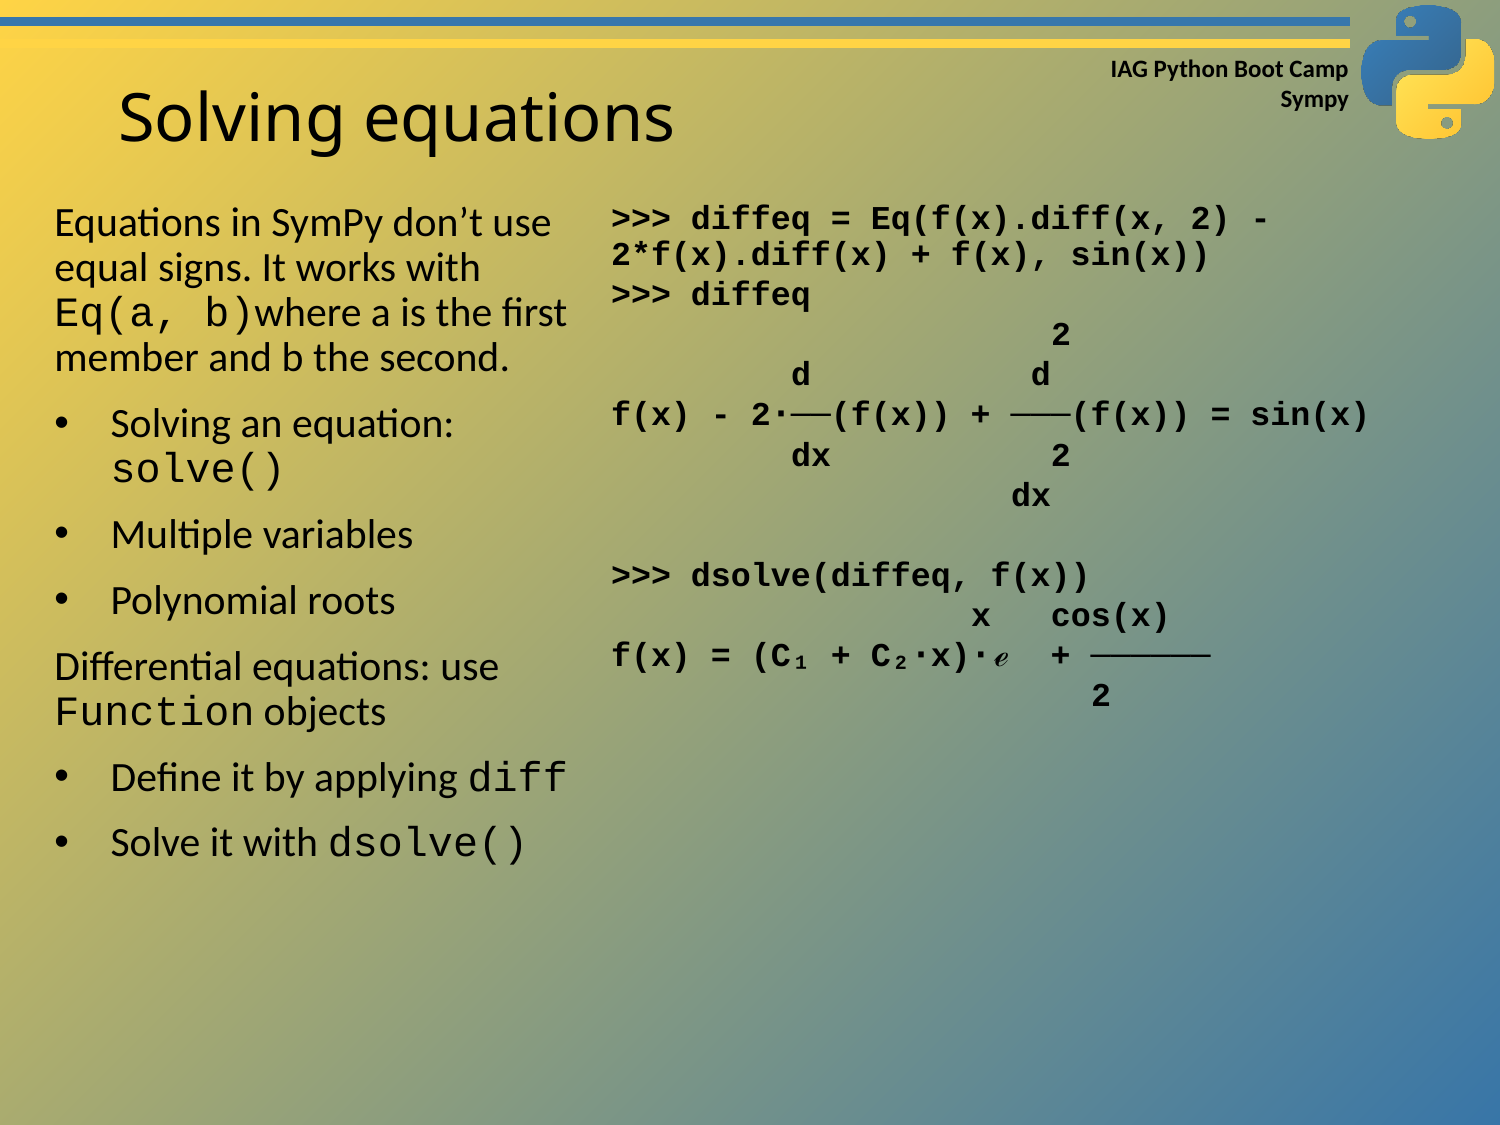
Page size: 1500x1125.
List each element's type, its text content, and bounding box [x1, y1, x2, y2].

list Equations in SymPy don’t use equal signs. It works with Eq(a, b)where a is the first member and b the second. Solving an equation: solve() Multiple variables Polynomial roots Differential equations: use Function objects Define it by applying diff Solve it with dsolve() [39, 193, 589, 1015]
title Solving equations [103, 63, 1082, 164]
list >>> diffeq = Eq(f(x).diff(x, 2) - 2*f(x).diff(x) + f(x), sin(x)) >>> diffeq 2 d d f(x) - 2⋅──(f(x)) + ───(f(x)) = sin(x) dx 2 dx >>> dsolve(diffeq, f(x)) x cos(x) f(x) = (C₁ + C₂⋅x)⋅ℯ + ────── 2 [596, 193, 1485, 1019]
picture [1361, 5, 1495, 139]
